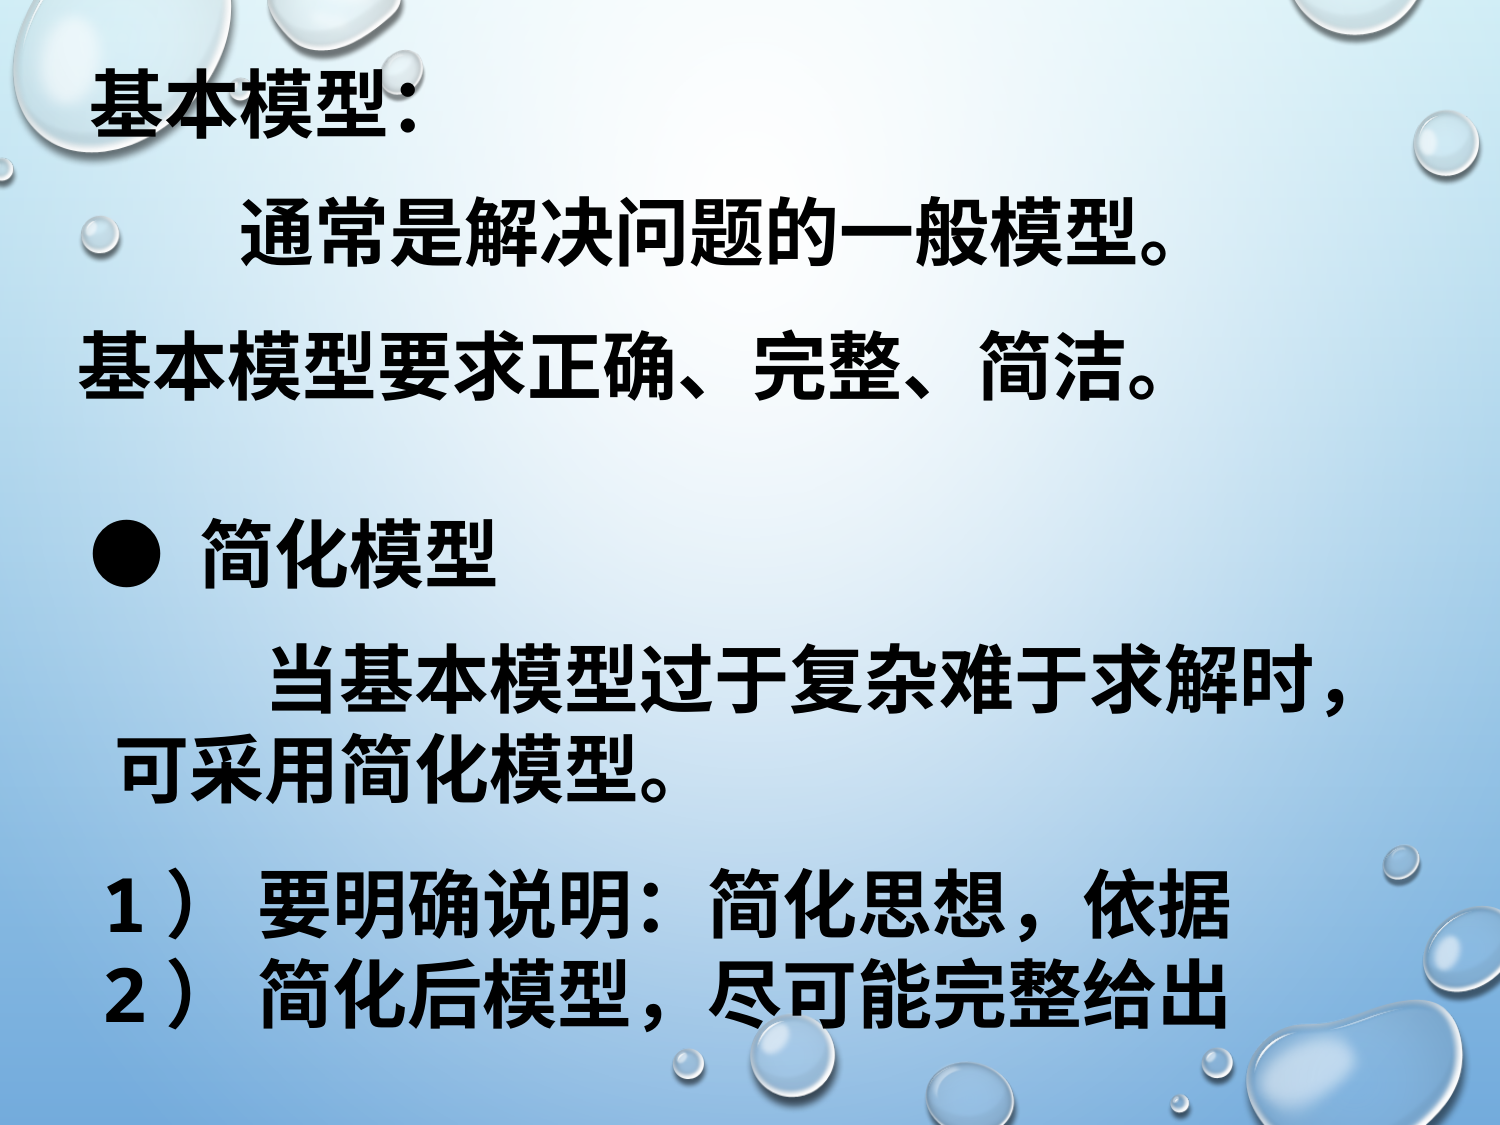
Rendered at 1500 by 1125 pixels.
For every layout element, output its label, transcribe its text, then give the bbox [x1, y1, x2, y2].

text_box 当基本模型过于复杂难于求解时，可采用简化模型。 [99, 624, 1413, 820]
text_box 基本模型要求正确、完整、简洁。 [62, 312, 1438, 418]
picture [0, 0, 1500, 1125]
text_box 1） 要明确说明：简化思想，依据 2） 简化后模型，尽可能完整给出 [87, 849, 1413, 1045]
text_box ● 简化模型 [75, 499, 1175, 605]
text_box 基本模型： 通常是解决问题的一般模型。 [74, 50, 1425, 283]
